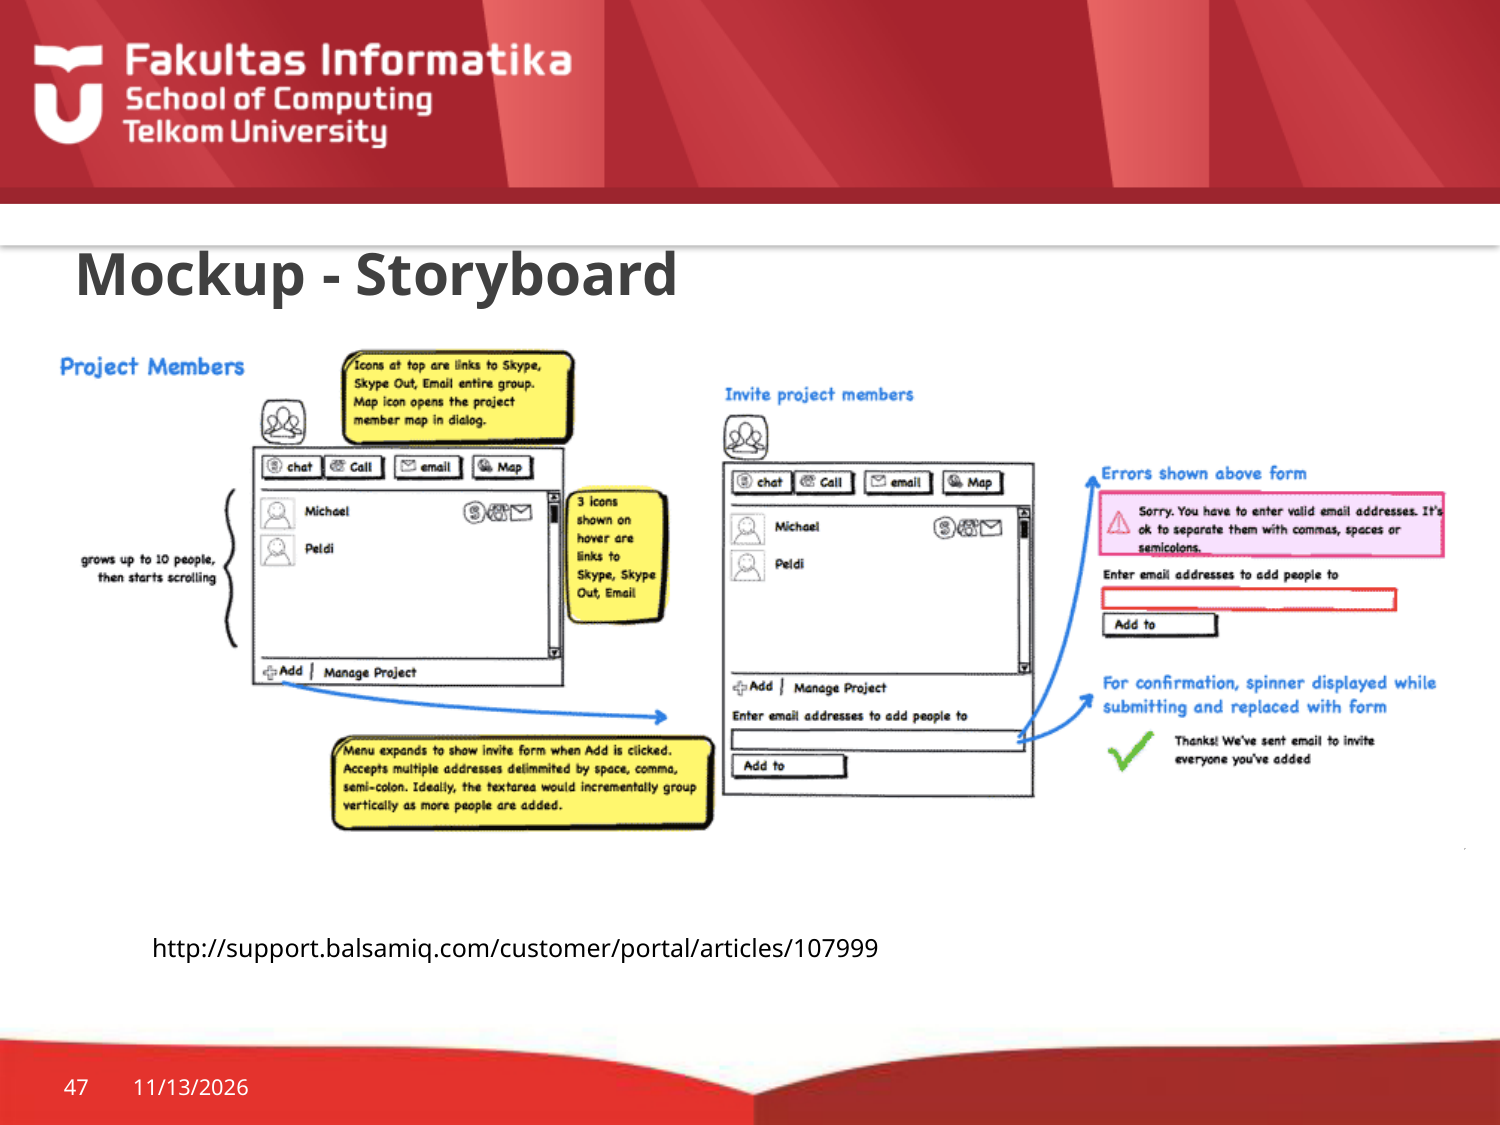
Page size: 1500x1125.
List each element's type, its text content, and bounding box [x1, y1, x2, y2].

slide_number 47 [63, 1058, 123, 1119]
picture [0, 1024, 1500, 1125]
title Mockup - Storyboard [59, 219, 1426, 325]
picture [49, 337, 1467, 851]
picture [0, 0, 1500, 203]
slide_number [132, 1058, 403, 1119]
text_box http://support.balsamiq.com/customer/portal/articles/107999 [137, 924, 1125, 970]
